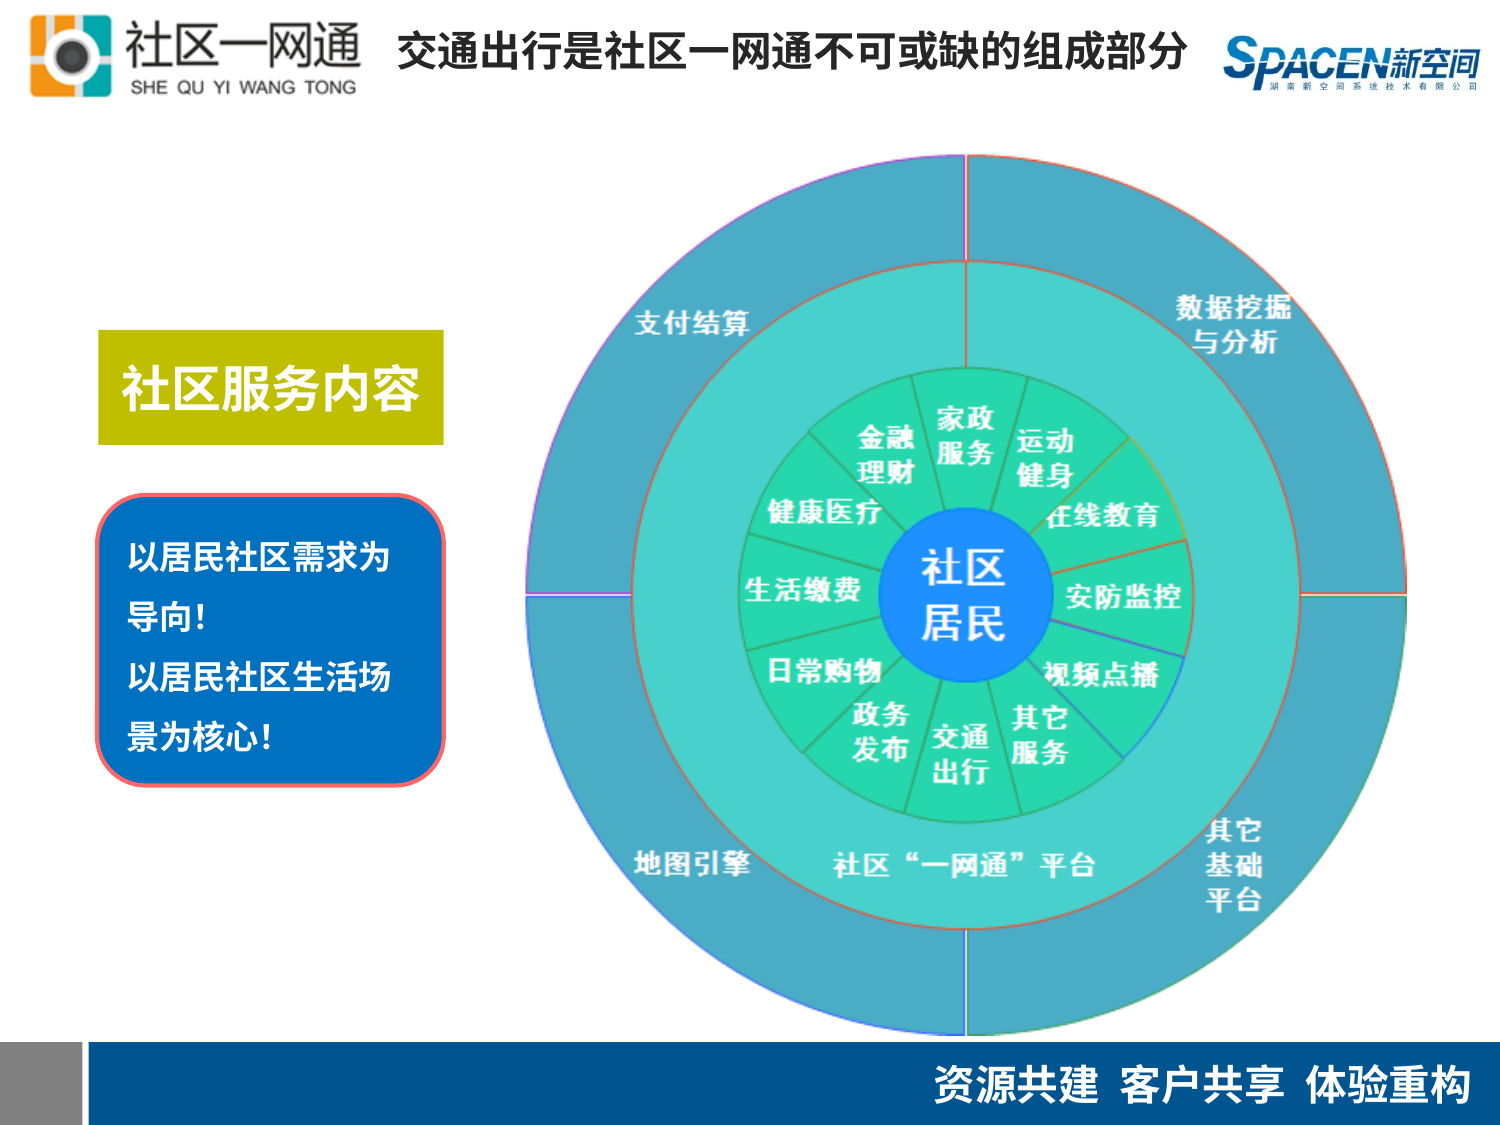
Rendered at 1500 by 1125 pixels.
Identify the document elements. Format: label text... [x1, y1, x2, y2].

picture [1220, 30, 1483, 95]
picture [22, 7, 371, 105]
picture [524, 153, 1407, 1036]
text_box 社区服务内容 [98, 329, 444, 445]
text_box 交通出行是社区一网通不可或缺的组成部分 [381, 17, 1226, 82]
text_box 以居民社区需求为导向！ 以居民社区生活场景为核心！ [94, 492, 446, 788]
